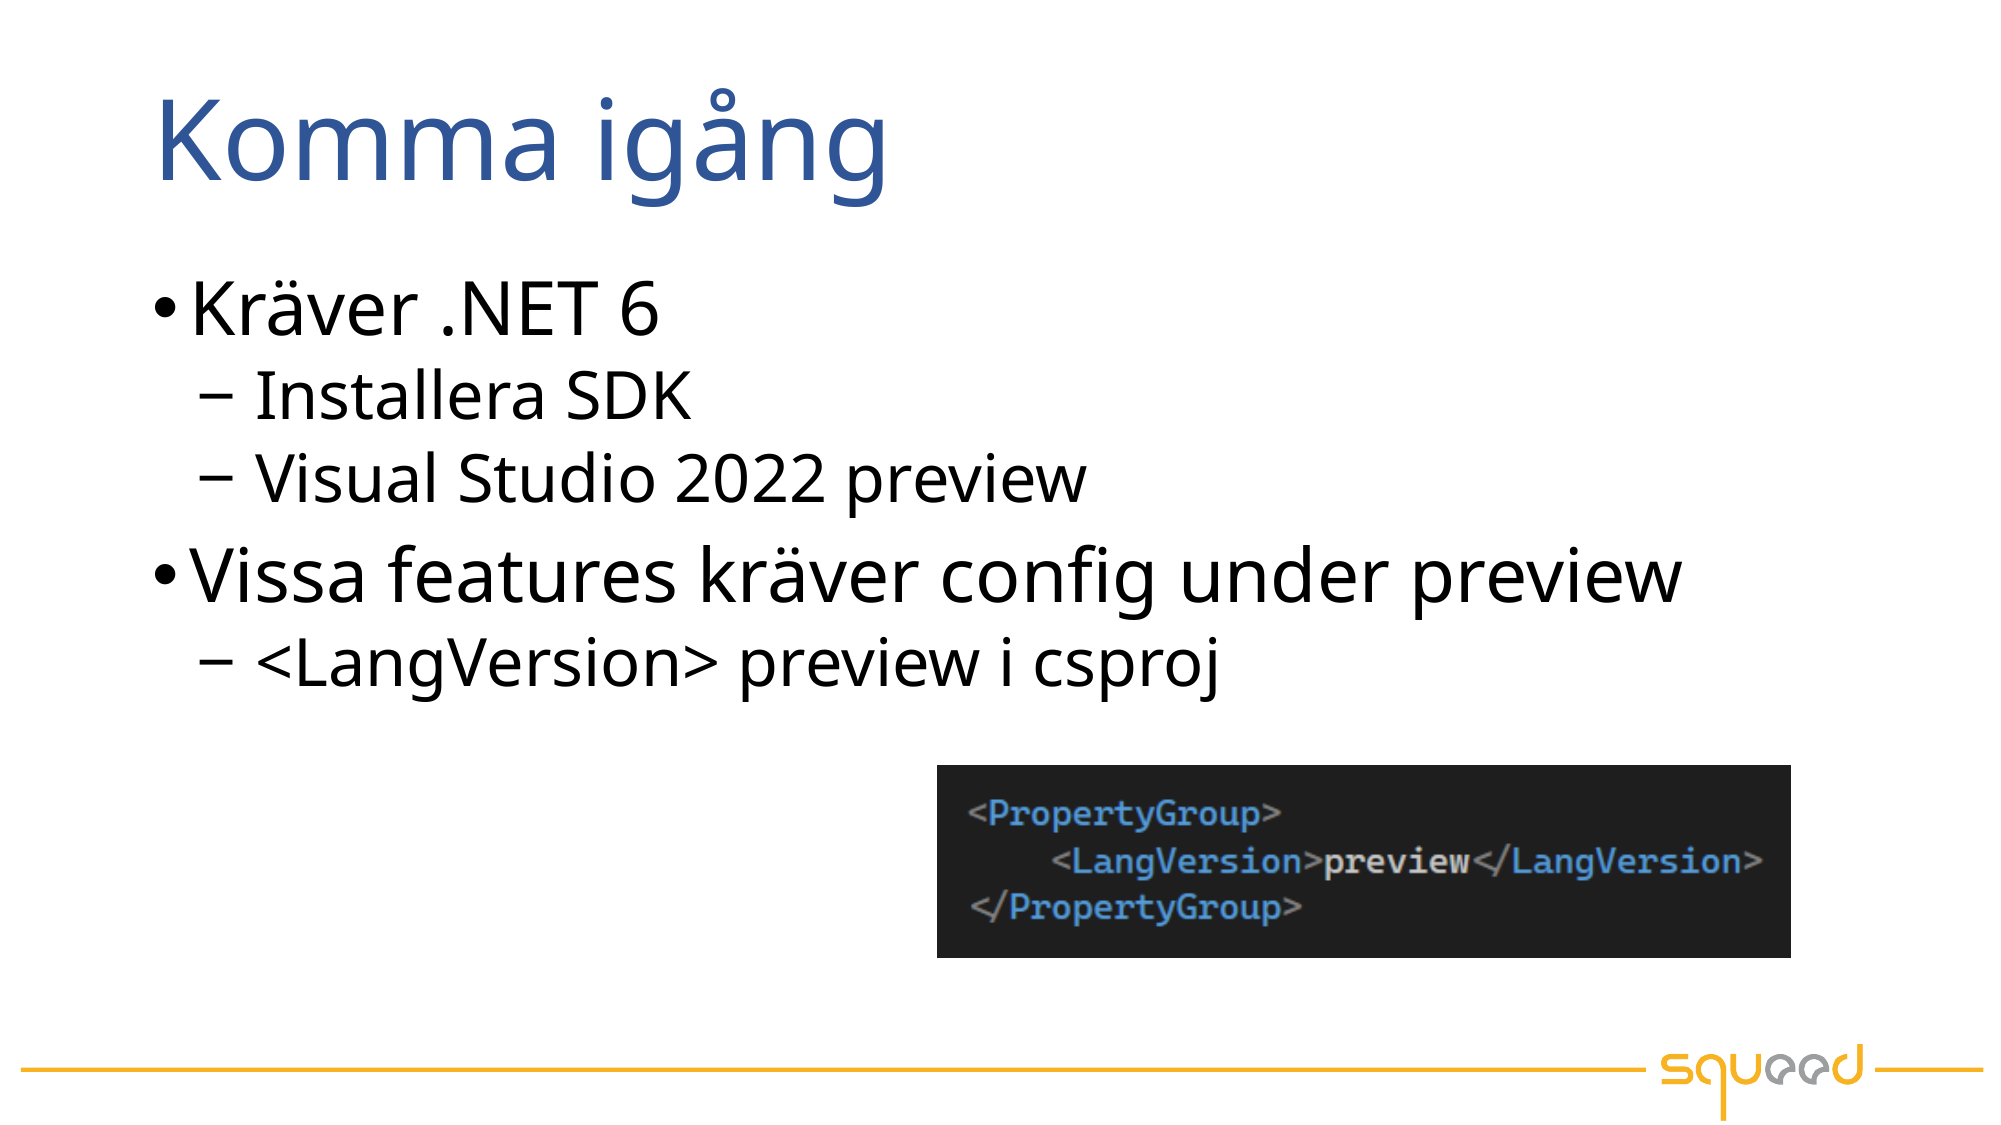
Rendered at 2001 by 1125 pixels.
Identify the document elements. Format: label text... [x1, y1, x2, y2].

list Kräver .NET 6 Installera SDK Visual Studio 2022 preview Vissa features kräver config under preview <LangVersion> preview i csproj [137, 263, 1863, 1014]
title Komma igång [137, 59, 1863, 229]
picture [1661, 1044, 1863, 1121]
picture [937, 765, 1791, 958]
